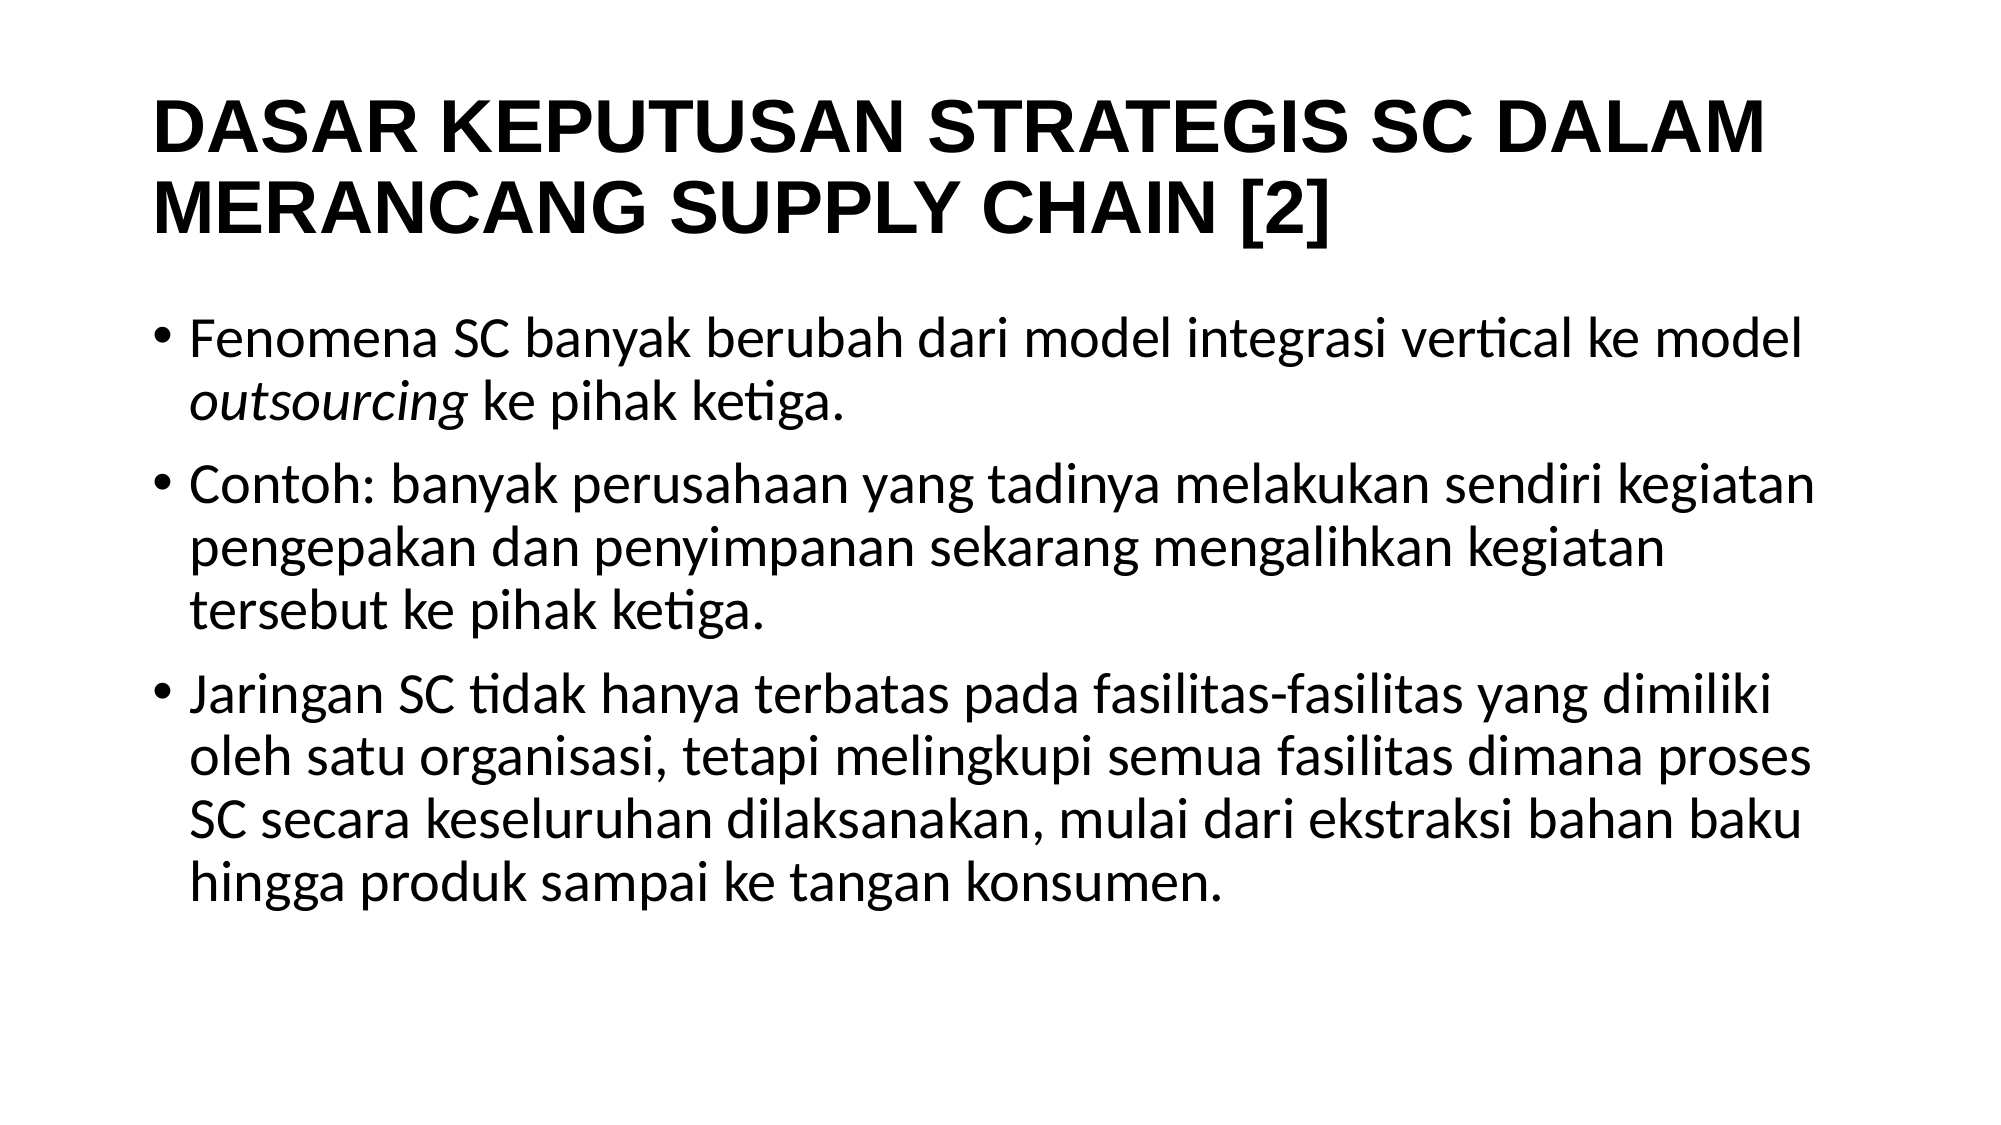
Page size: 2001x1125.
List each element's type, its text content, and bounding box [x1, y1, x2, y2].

list Fenomena SC banyak berubah dari model integrasi vertical ke model outsourcing ke pihak ketiga. Contoh: banyak perusahaan yang tadinya melakukan sendiri kegiatan pengepakan dan penyimpanan sekarang mengalihkan kegiatan tersebut ke pihak ketiga. Jaringan SC tidak hanya terbatas pada fasilitas-fasilitas yang dimiliki oleh satu organisasi, tetapi melingkupi semua fasilitas dimana proses SC secara keseluruhan dilaksanakan, mulai dari ekstraksi bahan baku hingga produk sampai ke tangan konsumen. [137, 299, 1863, 1014]
title DASAR KEPUTUSAN STRATEGIS SC DALAM MERANCANG SUPPLY CHAIN [2] [137, 59, 1863, 278]
